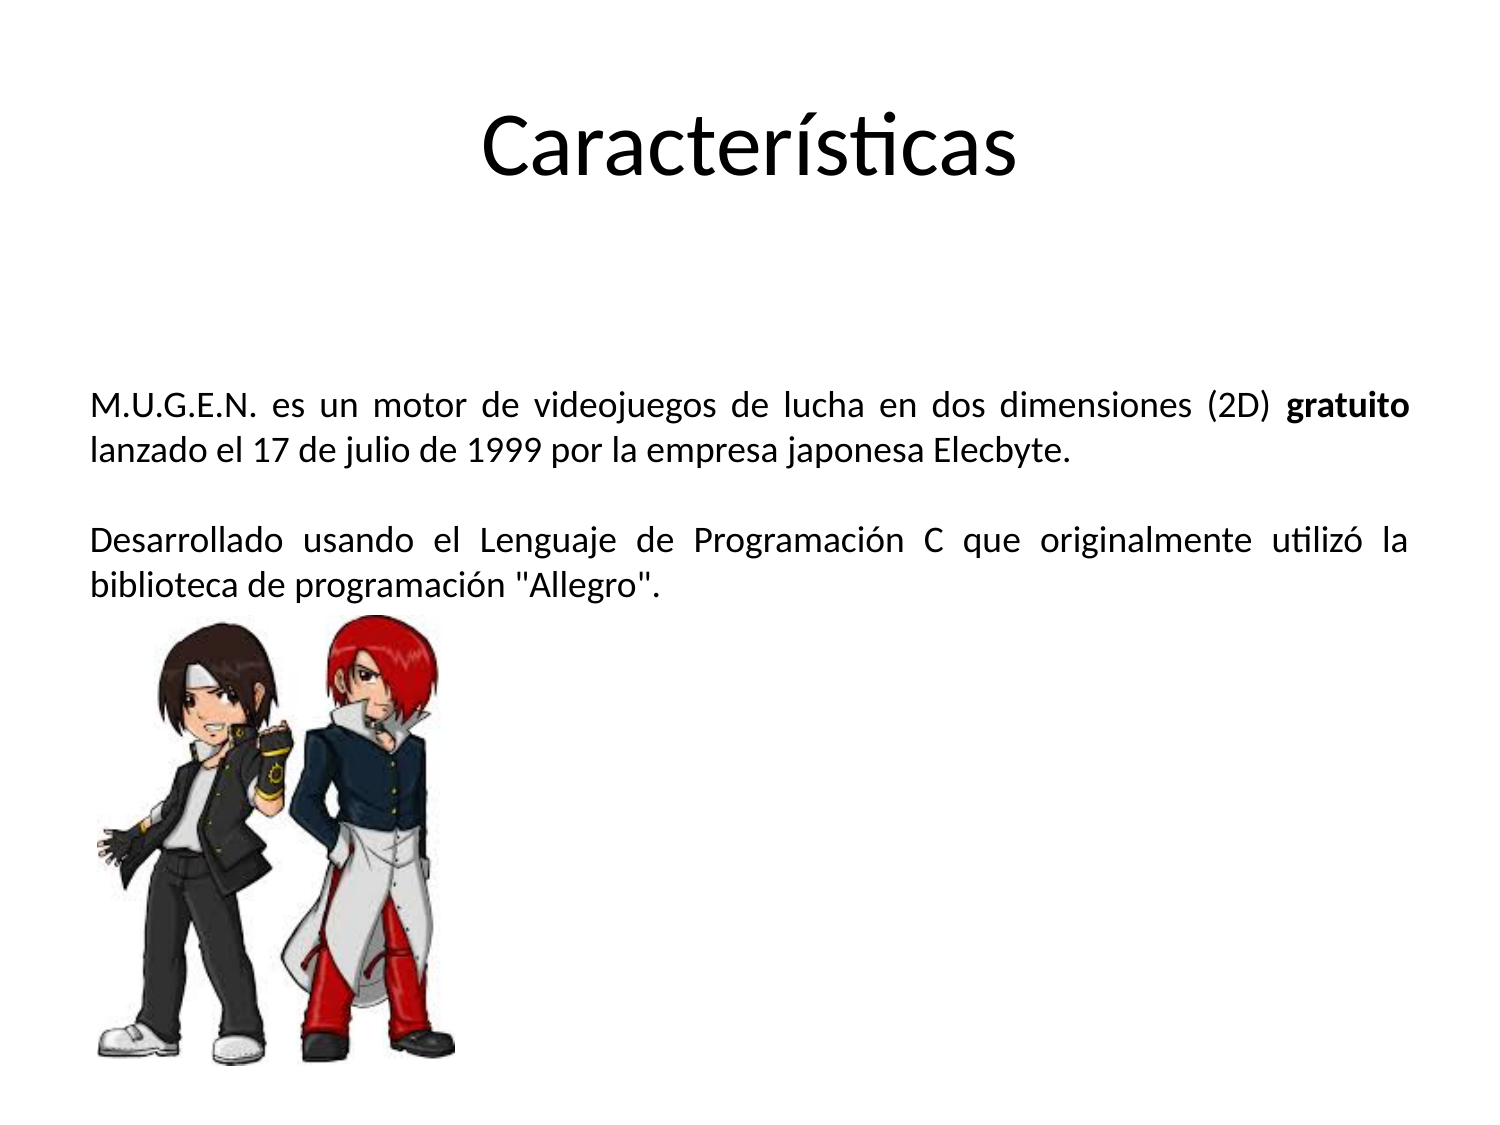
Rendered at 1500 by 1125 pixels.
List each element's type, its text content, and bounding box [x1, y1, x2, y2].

picture [97, 615, 455, 1067]
text_box M.U.G.E.N. es un motor de videojuegos de lucha en dos dimensiones (2D) gratuito lanzado el 17 de julio de 1999 por la empresa japonesa Elecbyte. Desarrollado usando el Lenguaje de Programación C que originalmente utilizó la biblioteca de programación "Allegro". [74, 373, 1425, 613]
title Características [75, 45, 1425, 233]
